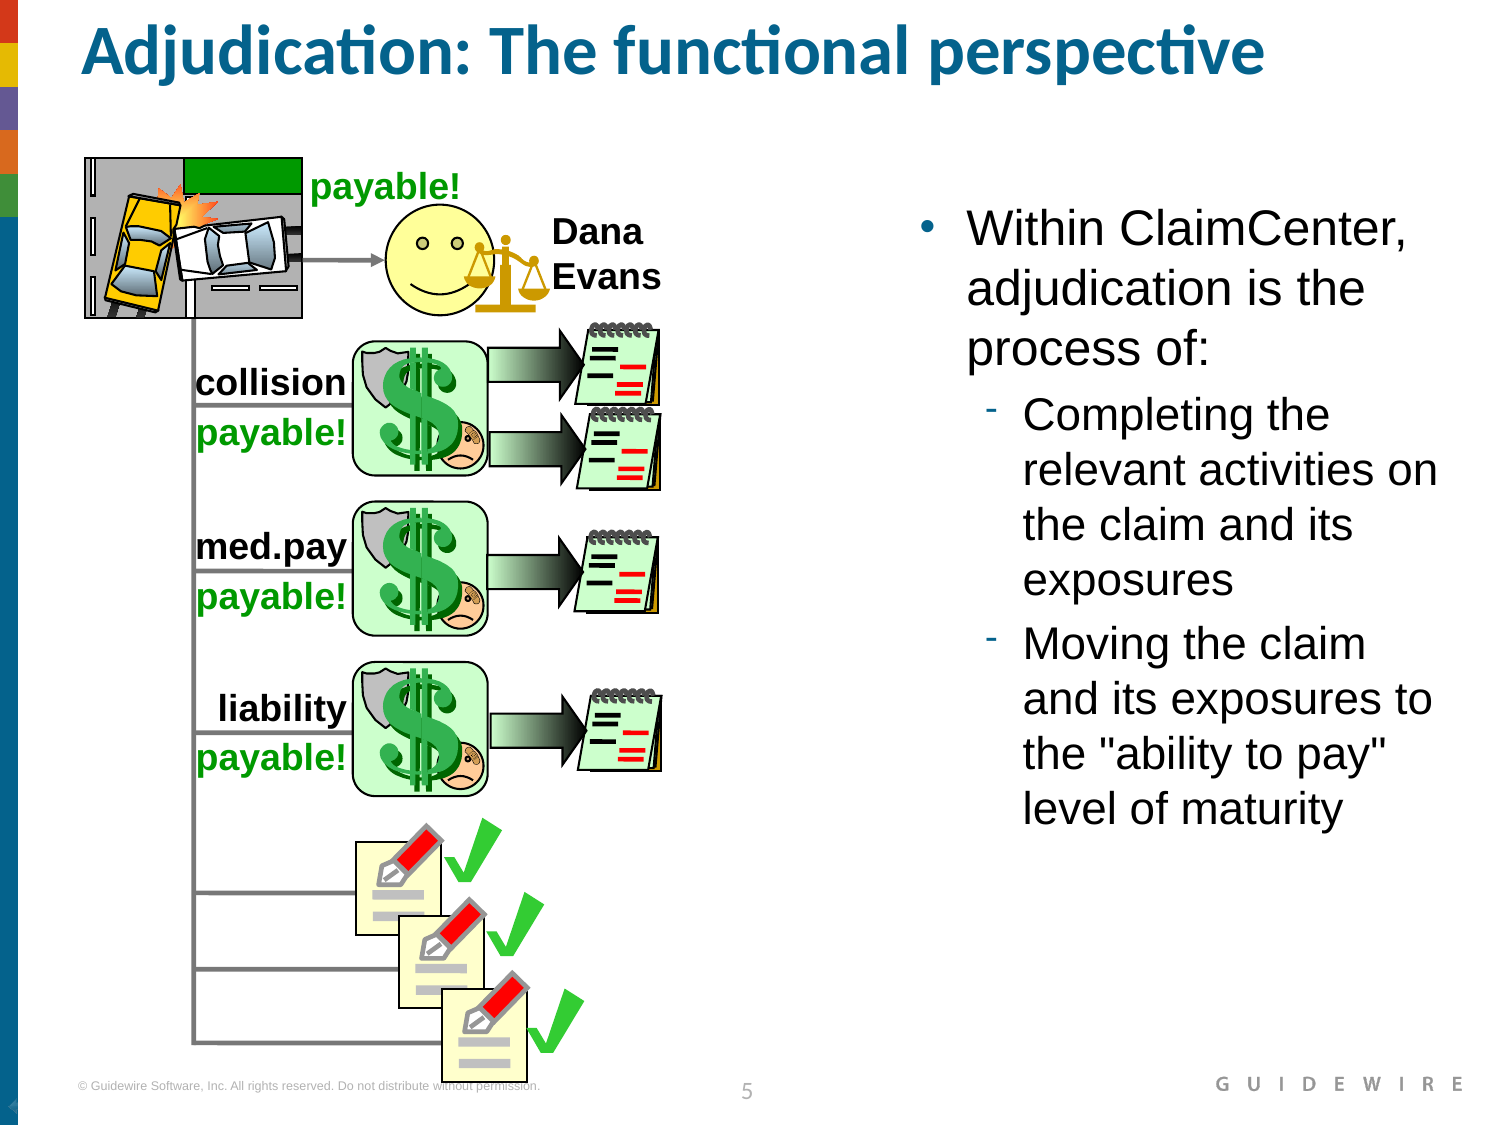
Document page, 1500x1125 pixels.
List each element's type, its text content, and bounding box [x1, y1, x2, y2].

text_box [441, 973, 527, 1082]
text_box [576, 411, 661, 491]
text_box [532, 988, 585, 1053]
picture [1215, 1073, 1480, 1096]
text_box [574, 531, 659, 613]
text_box [493, 696, 572, 765]
text_box [493, 537, 569, 607]
text_box liability [181, 683, 347, 729]
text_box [352, 501, 488, 636]
text_box [446, 817, 503, 883]
picture [10, 1101, 18, 1111]
picture [0, 0, 18, 216]
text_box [577, 690, 662, 772]
text_box collision [181, 358, 347, 404]
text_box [84, 157, 303, 319]
text_box payable! [195, 408, 347, 454]
text_box payable! [309, 162, 476, 203]
text_box [493, 415, 571, 484]
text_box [302, 204, 695, 316]
list Within ClaimCenter, adjudication is the process of: Completing the relevant activities on the claim and its exposures Moving the claim and its exposures to the "ability to pay" level of maturity [919, 195, 1450, 1049]
text_box [492, 330, 569, 399]
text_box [574, 324, 660, 406]
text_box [355, 826, 442, 935]
text_box payable! [195, 733, 347, 779]
text_box med.pay [181, 521, 347, 567]
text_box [352, 661, 488, 797]
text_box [352, 341, 488, 476]
text_box payable! [195, 571, 347, 617]
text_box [398, 899, 485, 1009]
title Adjudication: The functional perspective [81, 19, 1446, 142]
text_box [490, 891, 545, 957]
